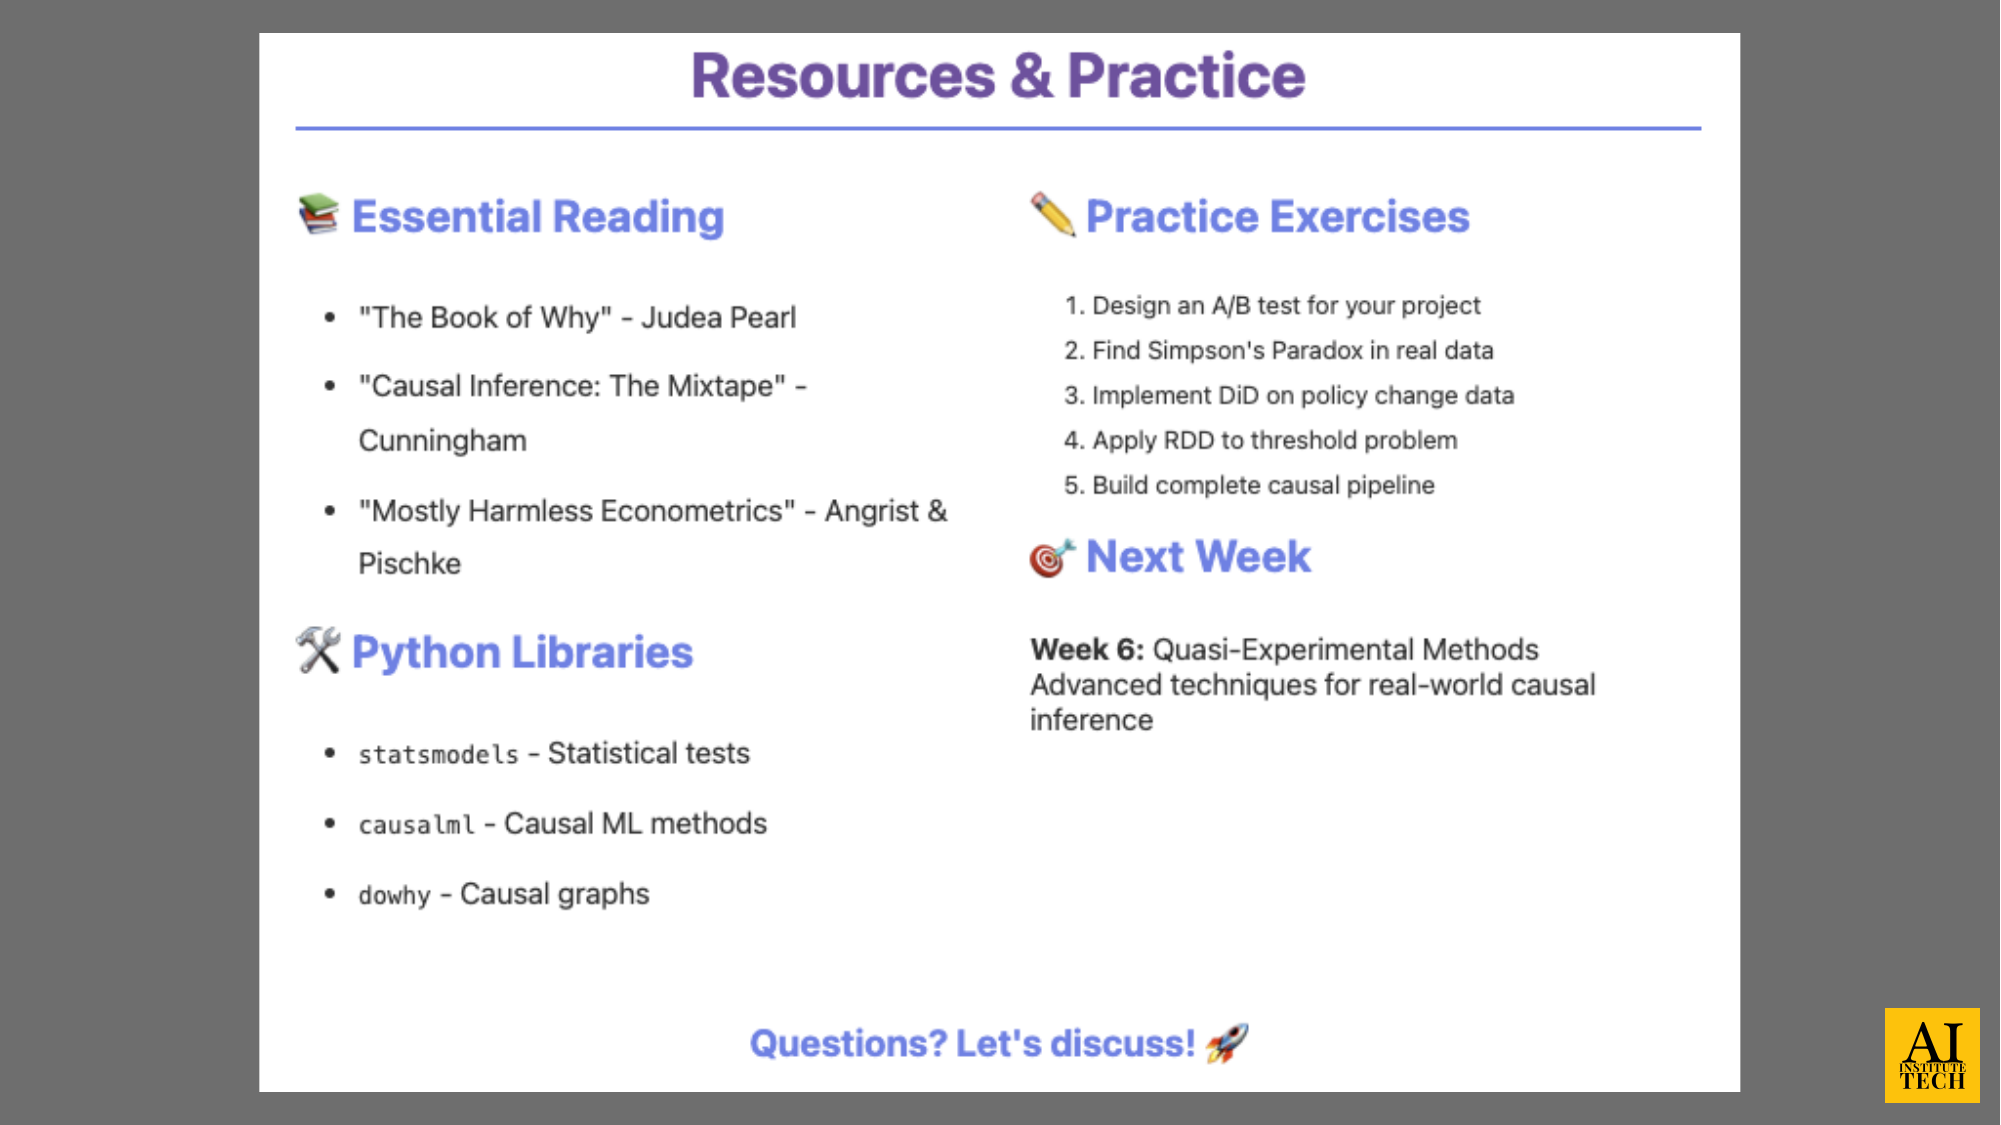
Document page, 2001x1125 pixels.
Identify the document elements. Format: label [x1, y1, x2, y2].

picture [1885, 1008, 1980, 1103]
list [258, 32, 1741, 1092]
